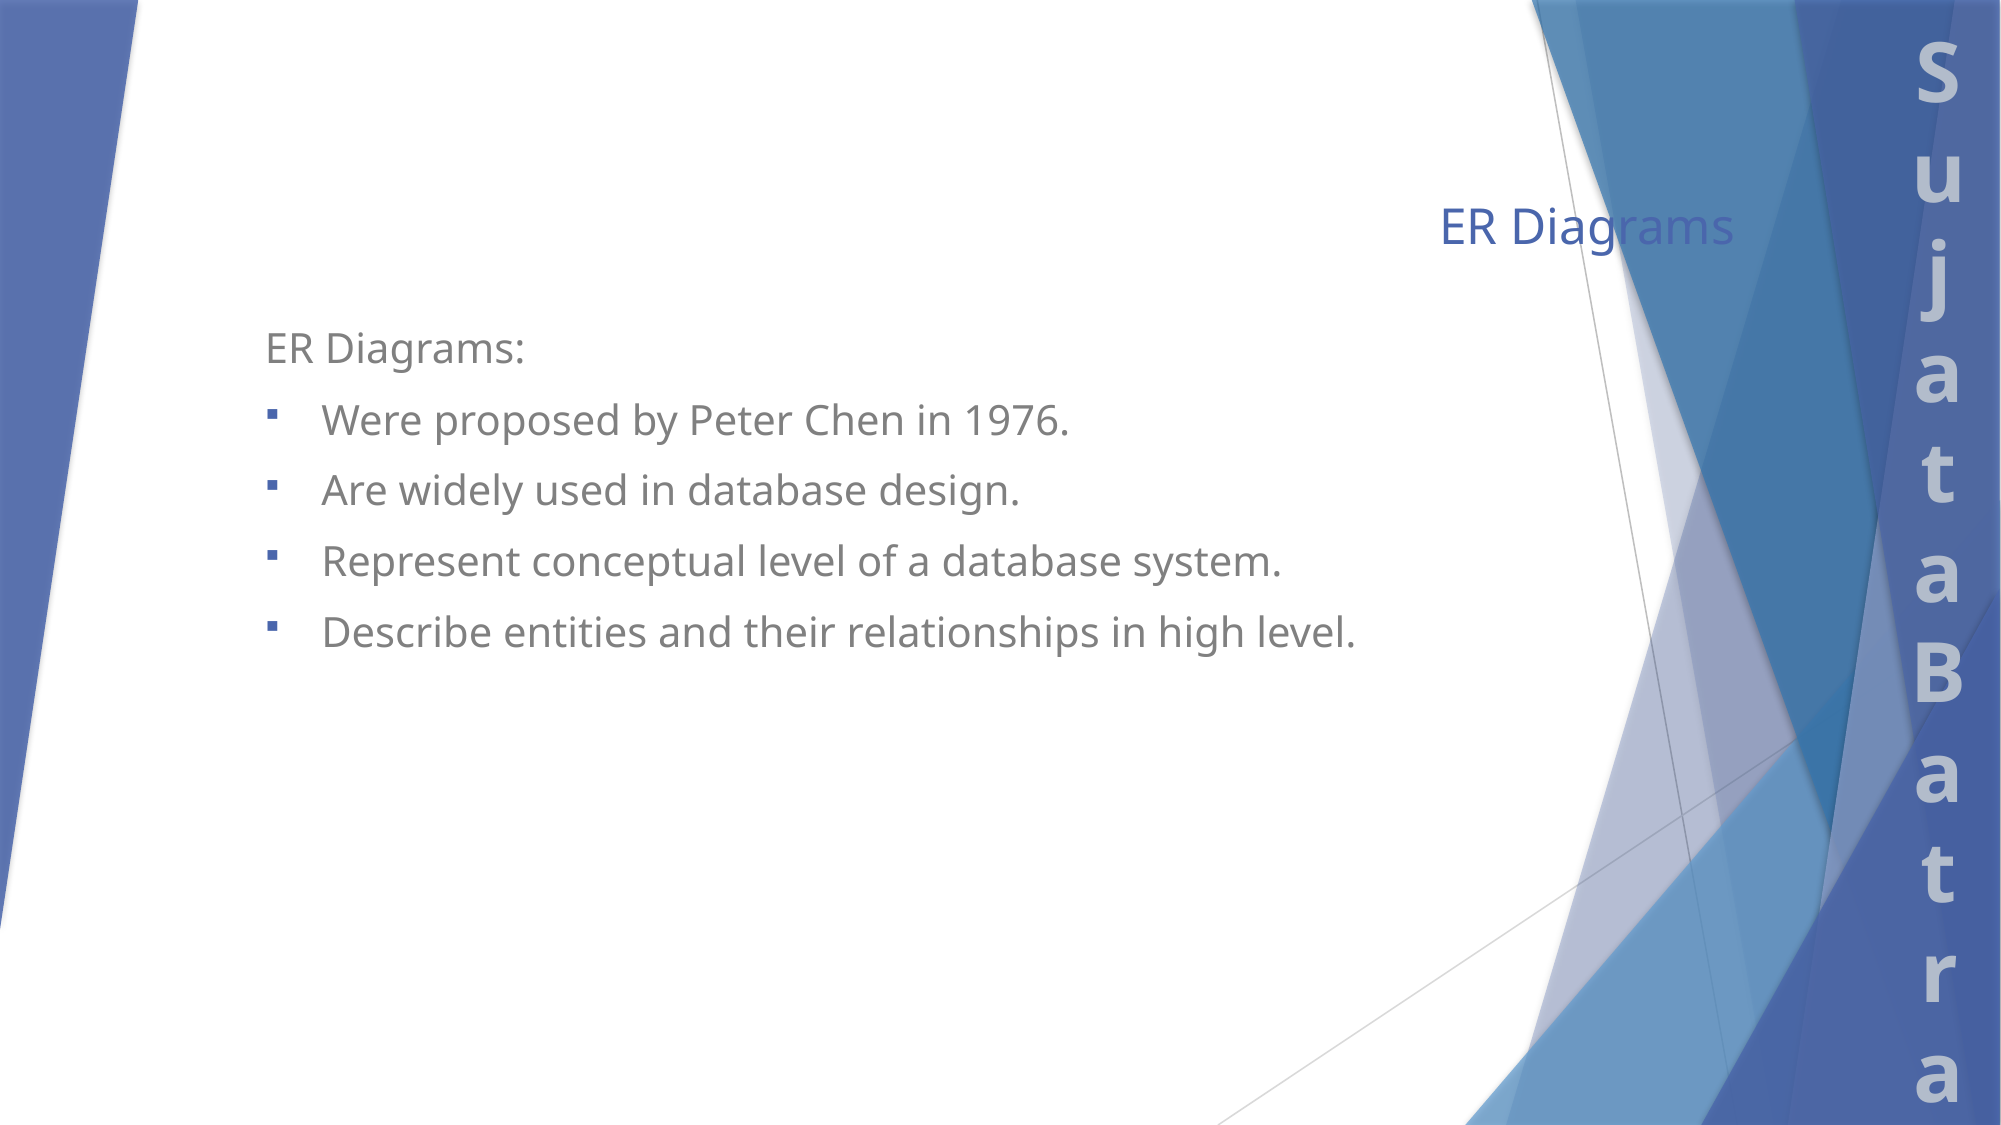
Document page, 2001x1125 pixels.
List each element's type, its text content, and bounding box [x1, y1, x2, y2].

subtitle ER Diagrams: Were proposed by Peter Chen in 1976. Are widely used in database design. Represent conceptual level of a database system. Describe entities and their relationships in high level. [249, 314, 1750, 863]
title ER Diagrams [249, 186, 1750, 314]
